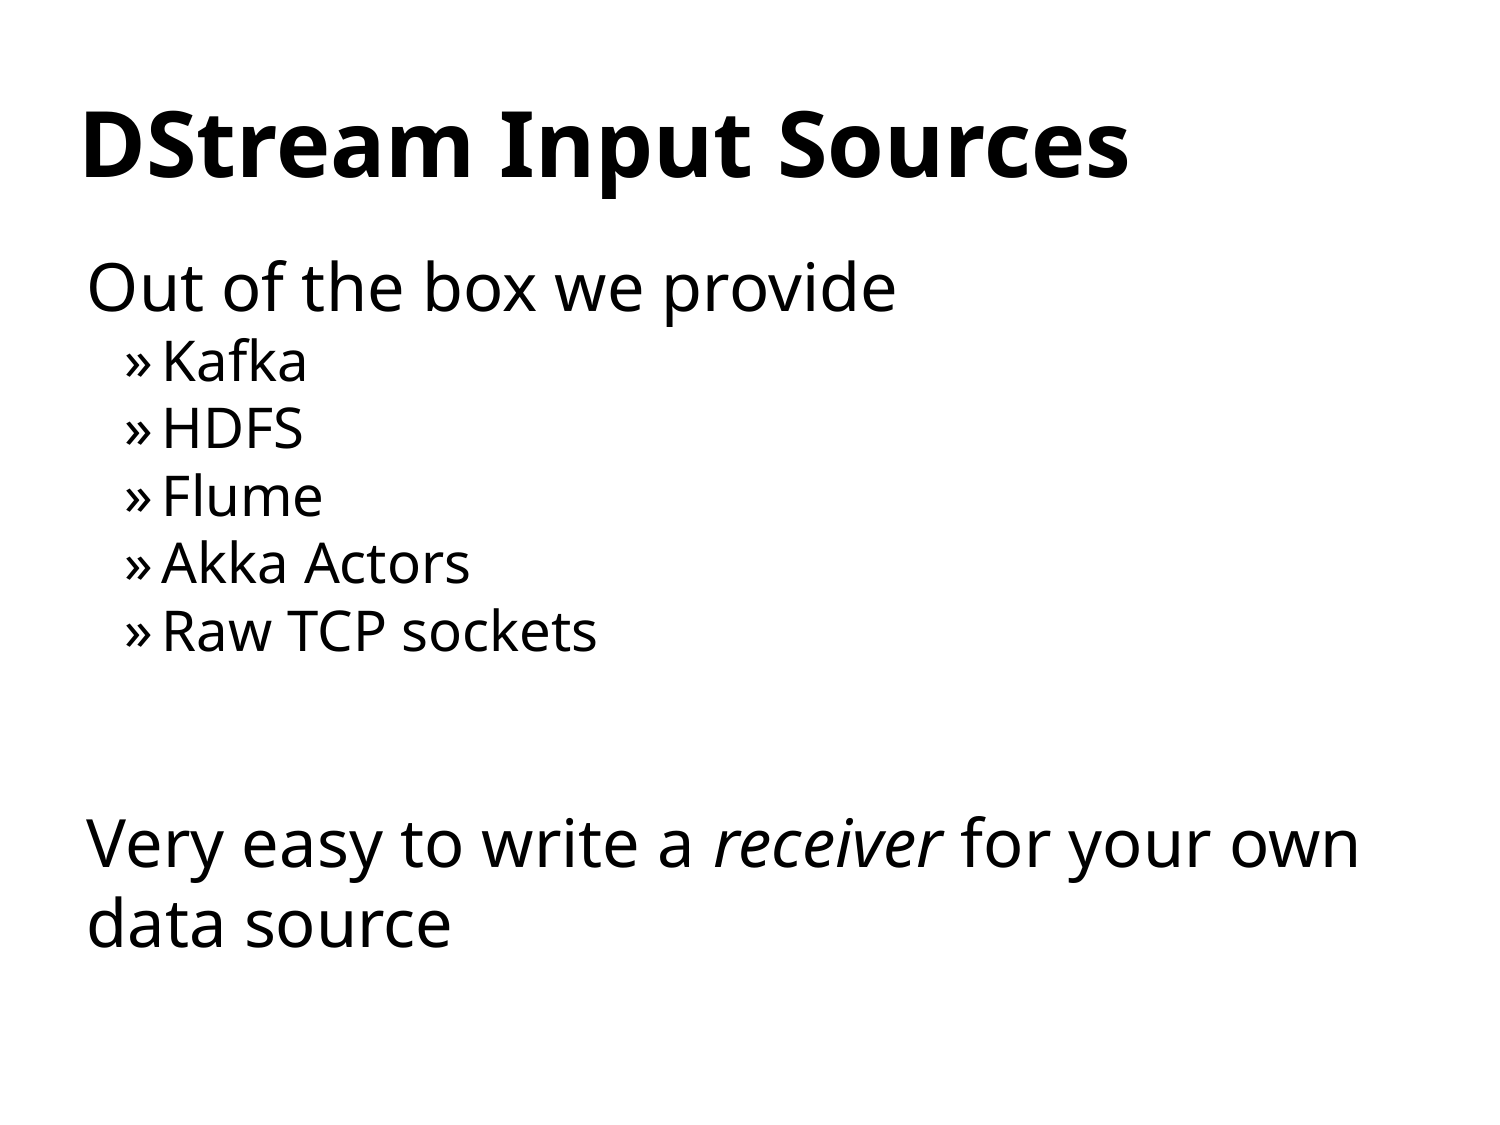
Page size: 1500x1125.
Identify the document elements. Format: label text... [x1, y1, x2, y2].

title DStream Input Sources [74, 75, 1438, 207]
list Out of the box we provide Kafka HDFS Flume Akka Actors Raw TCP sockets Very easy to write a receiver for your own data source [71, 237, 1435, 1038]
